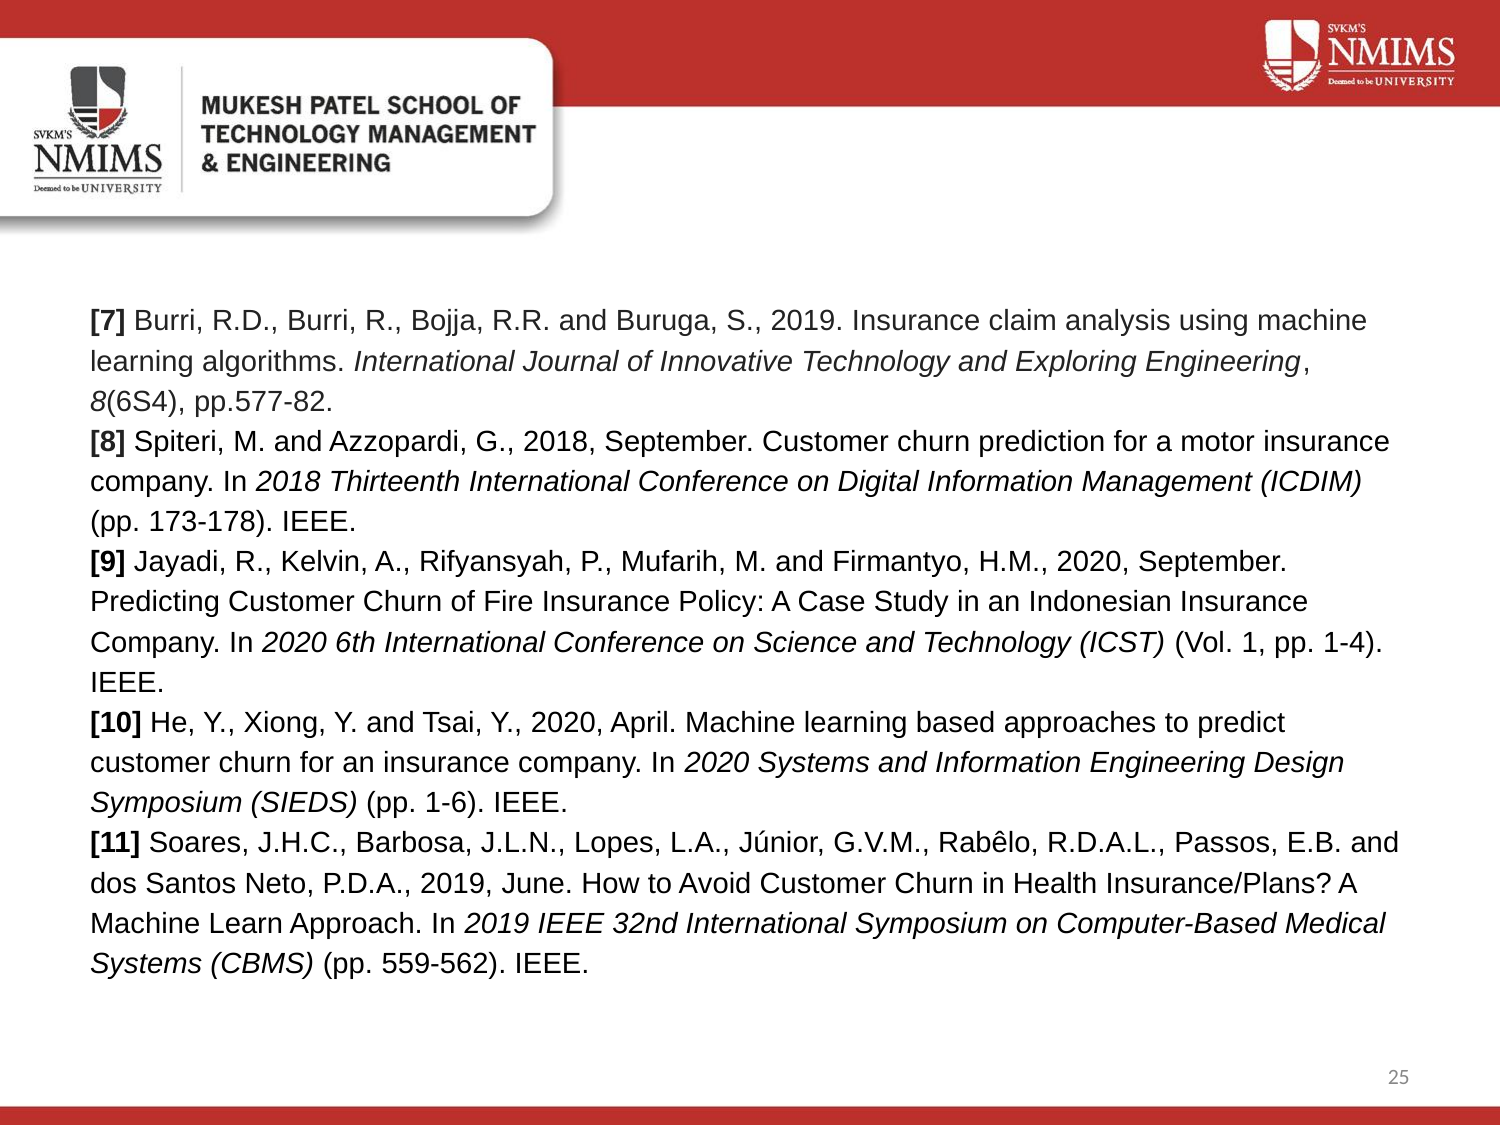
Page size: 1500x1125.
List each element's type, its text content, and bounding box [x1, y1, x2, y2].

picture [0, 0, 1500, 1125]
list [7] Burri, R.D., Burri, R., Bojja, R.R. and Buruga, S., 2019. Insurance claim analysis using machine learning algorithms. International Journal of Innovative Technology and Exploring Engineering, 8(6S4), pp.577-82. [8] Spiteri, M. and Azzopardi, G., 2018, September. Customer churn prediction for a motor insurance company. In 2018 Thirteenth International Conference on Digital Information Management (ICDIM) (pp. 173-178). IEEE. [9] Jayadi, R., Kelvin, A., Rifyansyah, P., Mufarih, M. and Firmantyo, H.M., 2020, September. Predicting Customer Churn of Fire Insurance Policy: A Case Study in an Indonesian Insurance Company. In 2020 6th International Conference on Science and Technology (ICST) (Vol. 1, pp. 1-4). IEEE. [10] He, Y., Xiong, Y. and Tsai, Y., 2020, April. Machine learning based approaches to predict customer churn for an insurance company. In 2020 Systems and Information Engineering Design Symposium (SIEDS) (pp. 1-6). IEEE. [11] Soares, J.H.C., Barbosa, J.L.N., Lopes, L.A., Júnior, G.V.M., Rabêlo, R.D.A.L., Passos, E.B. and dos Santos Neto, P.D.A., 2019, June. How to Avoid Customer Churn in Health Insurance/Plans? A Machine Learn Approach. In 2019 IEEE 32nd International Symposium on Computer-Based Medical Systems (CBMS) (pp. 559-562). IEEE. [75, 281, 1425, 1046]
slide_number ‹#› [1074, 1045, 1425, 1106]
